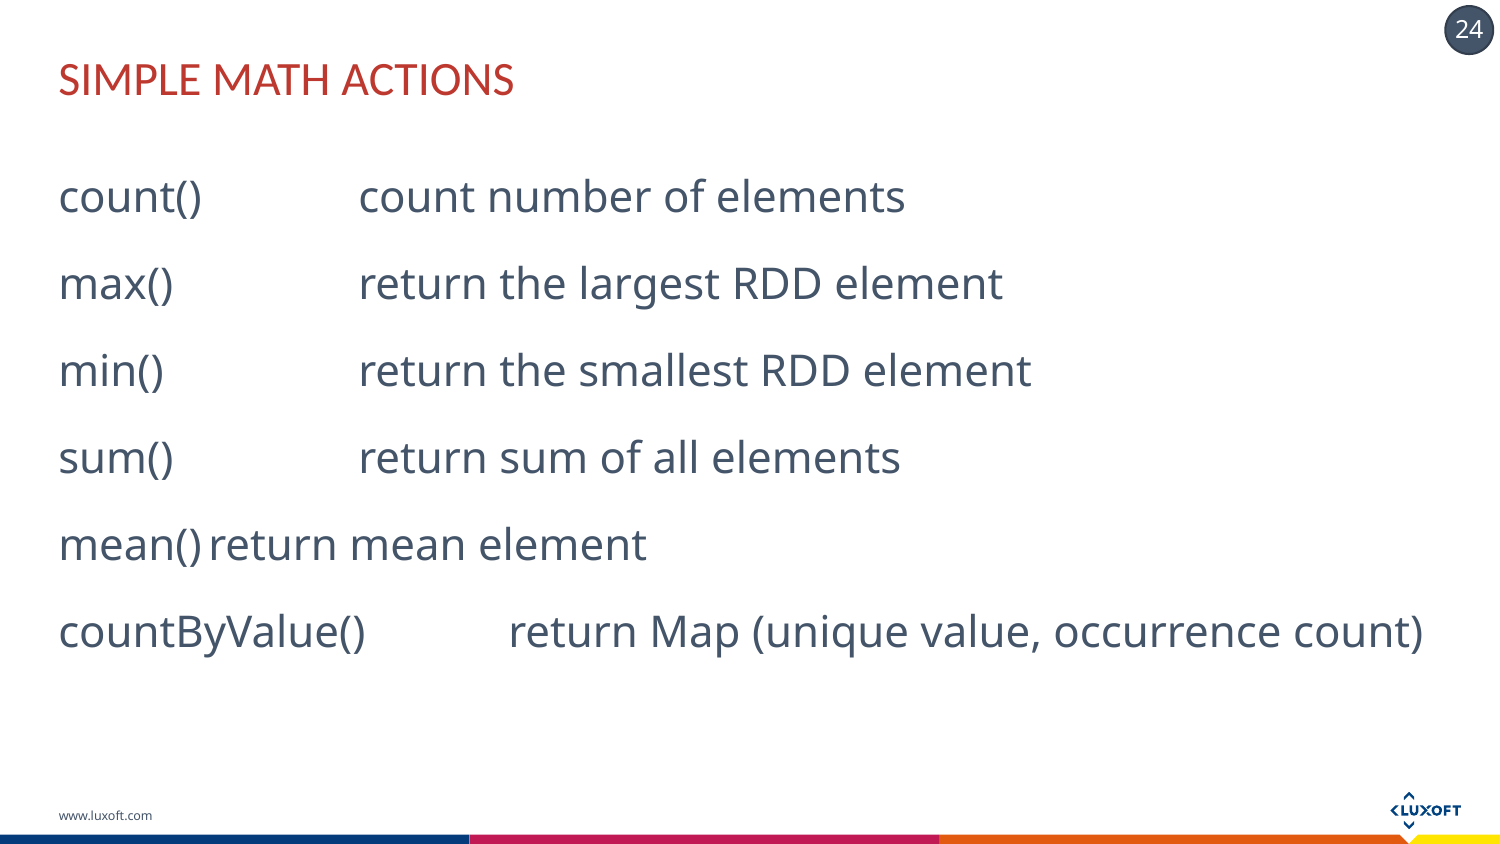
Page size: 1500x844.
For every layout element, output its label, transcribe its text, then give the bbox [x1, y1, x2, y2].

list count() count number of elements max() return the largest RDD element min() return the smallest RDD element sum() return sum of all elements mean() return mean element countByValue() return Map (unique value, occurrence count) [47, 147, 1457, 764]
title SIMPLE MATH ACTIONS [47, 44, 1457, 107]
